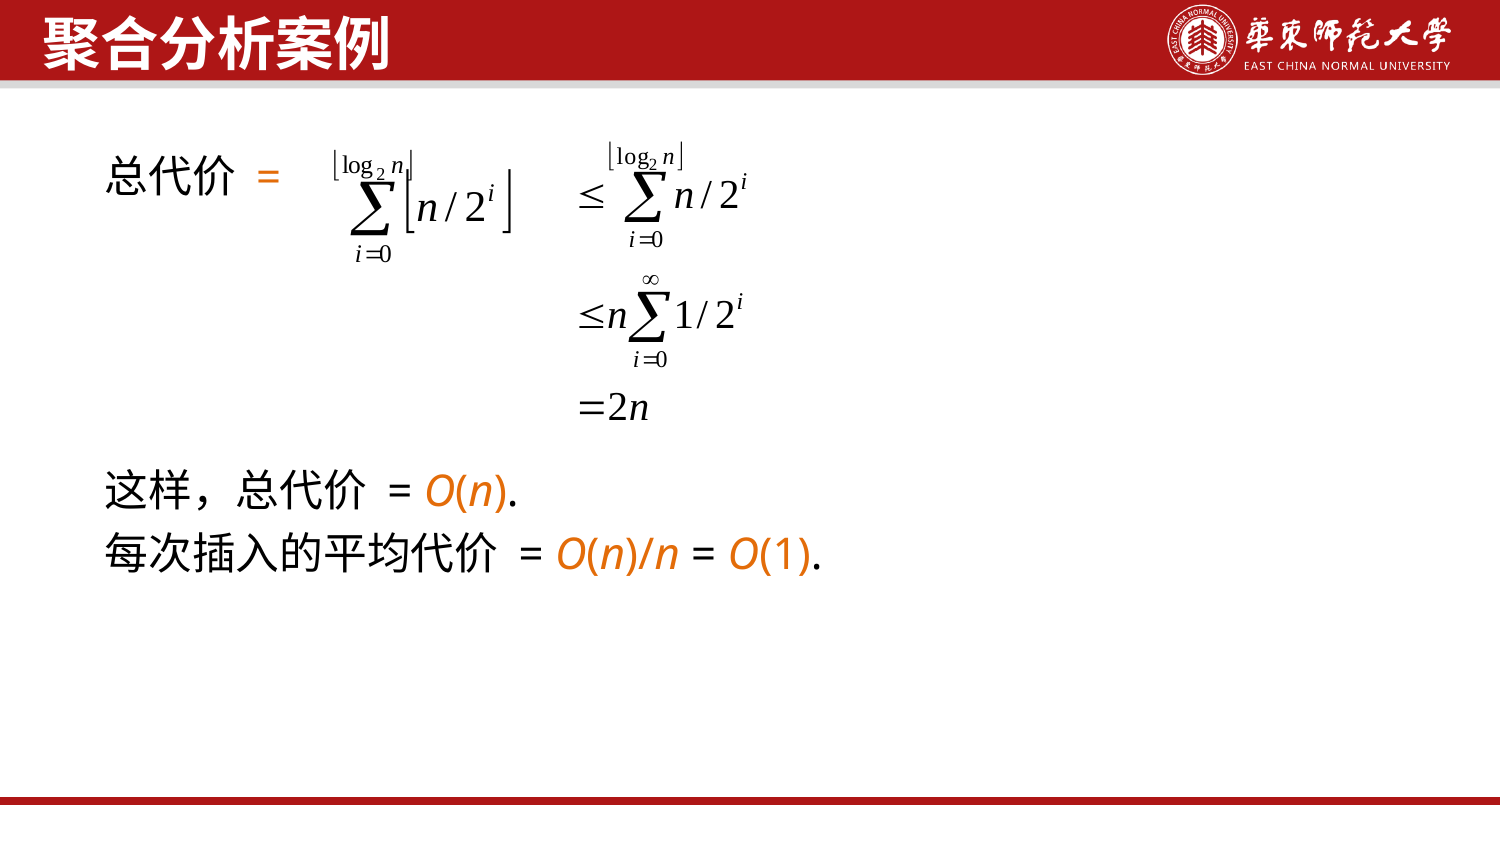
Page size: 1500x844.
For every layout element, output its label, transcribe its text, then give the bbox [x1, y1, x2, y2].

picture [1113, 0, 1500, 165]
text_box 聚合分析案例 [31, 9, 1178, 98]
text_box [325, 144, 523, 272]
text_box 总代价 = 这样，总代价 = O(n). 每次插入的平均代价 = O(n)/n = O(1). [89, 147, 1384, 683]
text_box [569, 136, 758, 428]
